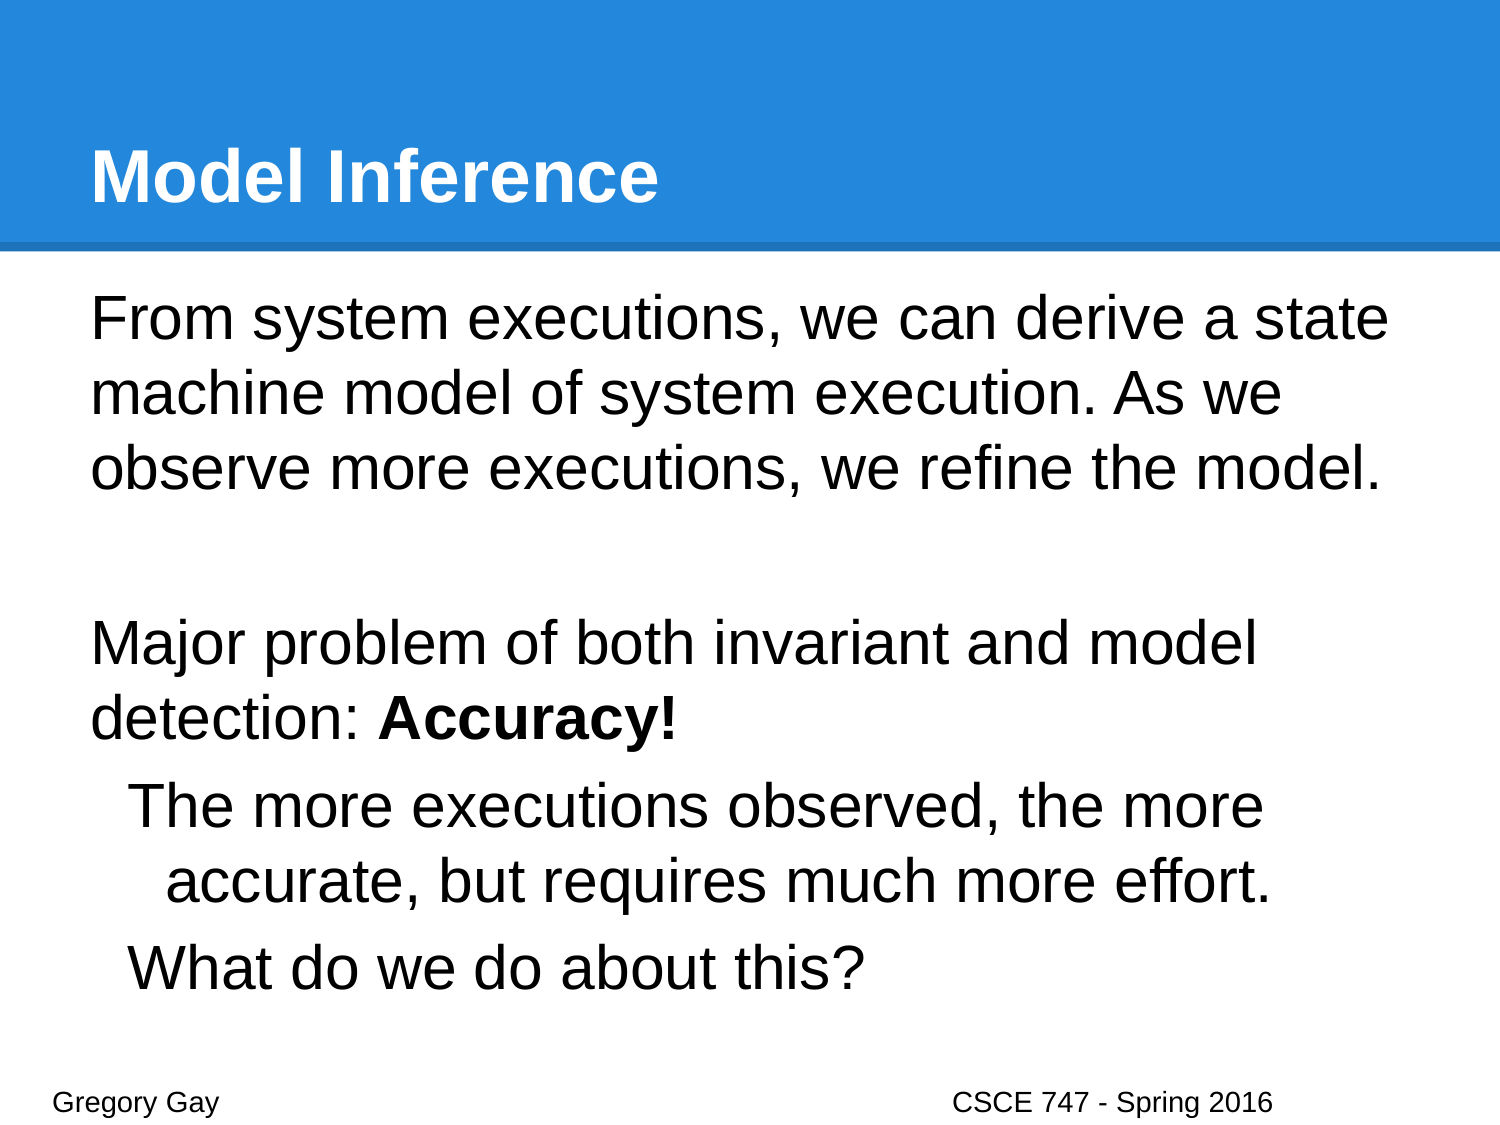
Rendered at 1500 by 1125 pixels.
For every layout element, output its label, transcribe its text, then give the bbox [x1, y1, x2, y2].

text_box Gregory Gay CSCE 747 - Spring 2016 28 [37, 1068, 1463, 1114]
list From system executions, we can derive a state machine model of system execution. As we observe more executions, we refine the model. Major problem of both invariant and model detection: Accuracy! The more executions observed, the more accurate, but requires much more effort. What do we do about this? [75, 262, 1425, 1068]
title Model Inference [75, 45, 1425, 233]
